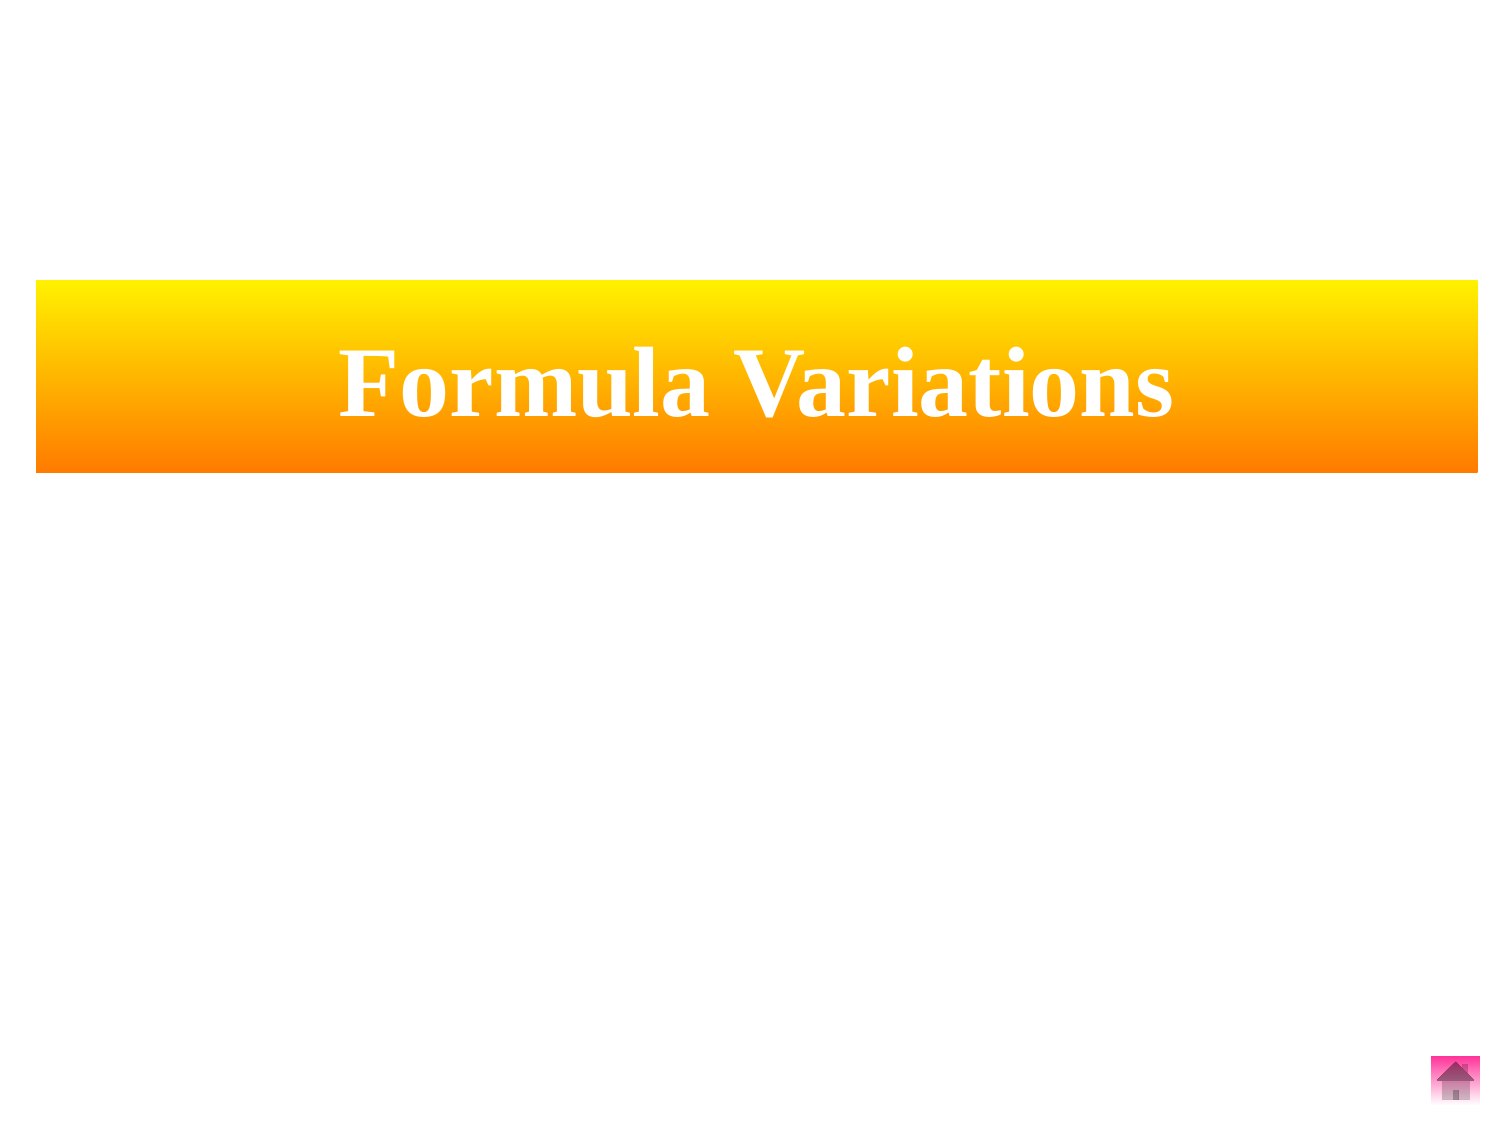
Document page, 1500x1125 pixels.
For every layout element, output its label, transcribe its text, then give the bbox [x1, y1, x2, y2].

text_box Formula Variations [36, 280, 1478, 473]
